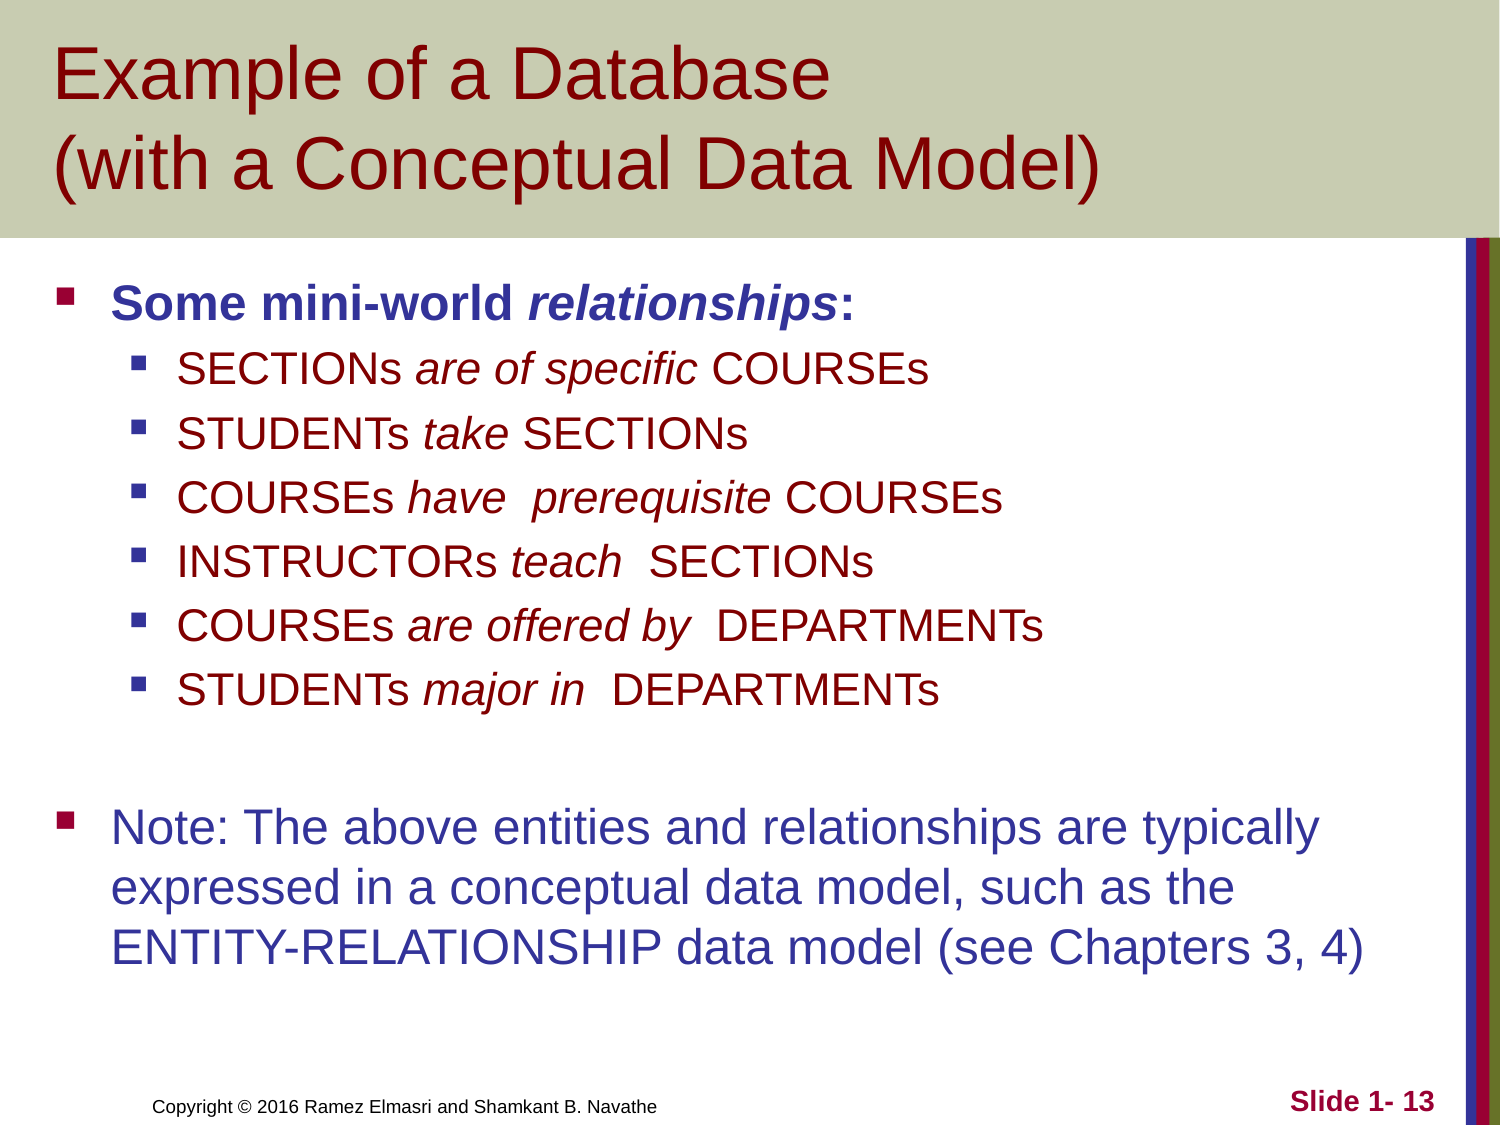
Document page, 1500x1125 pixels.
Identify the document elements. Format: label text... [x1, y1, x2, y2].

slide_number Slide 1- 13 [1137, 1049, 1451, 1125]
list Some mini-world relationships: SECTIONs are of specific COURSEs STUDENTs take SECTIONs COURSEs have prerequisite COURSEs INSTRUCTORs teach SECTIONs COURSEs are offered by DEPARTMENTs STUDENTs major in DEPARTMENTs Note: The above entities and relationships are typically expressed in a conceptual data model, such as the ENTITY-RELATIONSHIP data model (see Chapters 3, 4) [39, 262, 1400, 1013]
title Example of a Database (with a Conceptual Data Model) [37, 49, 1317, 213]
